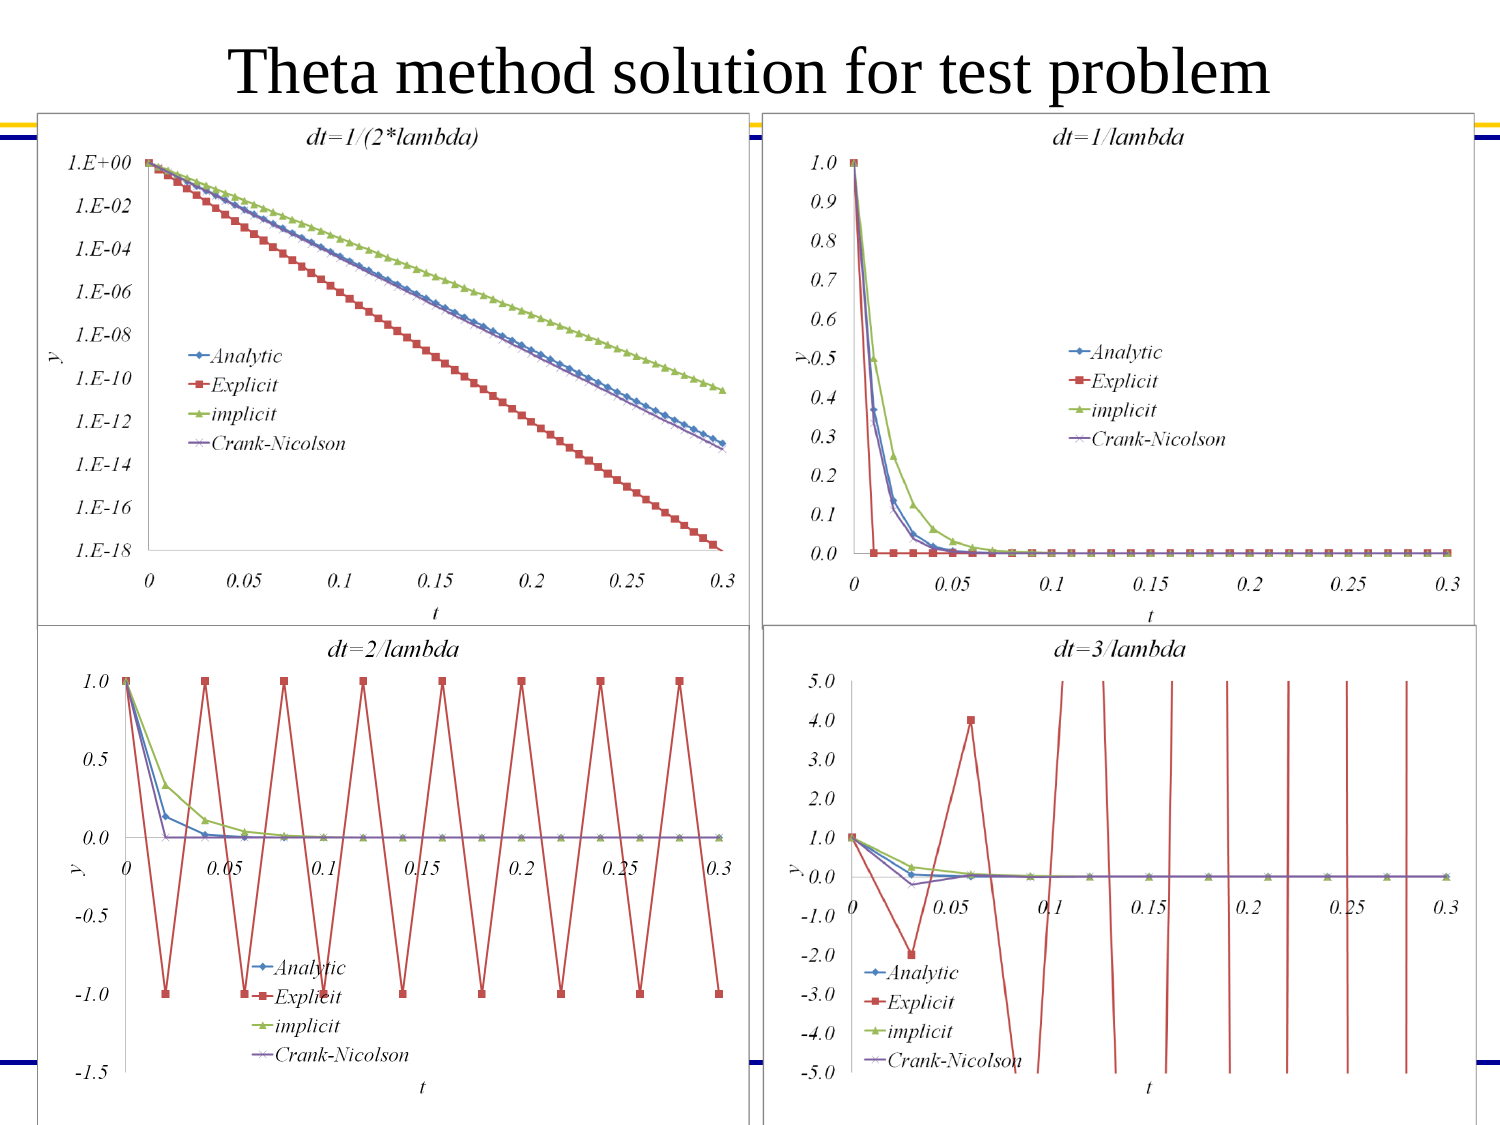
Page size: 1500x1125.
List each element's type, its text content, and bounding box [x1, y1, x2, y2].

picture [761, 112, 1477, 1125]
title Theta method solution for test problem [37, 24, 1463, 108]
picture [36, 112, 751, 1125]
